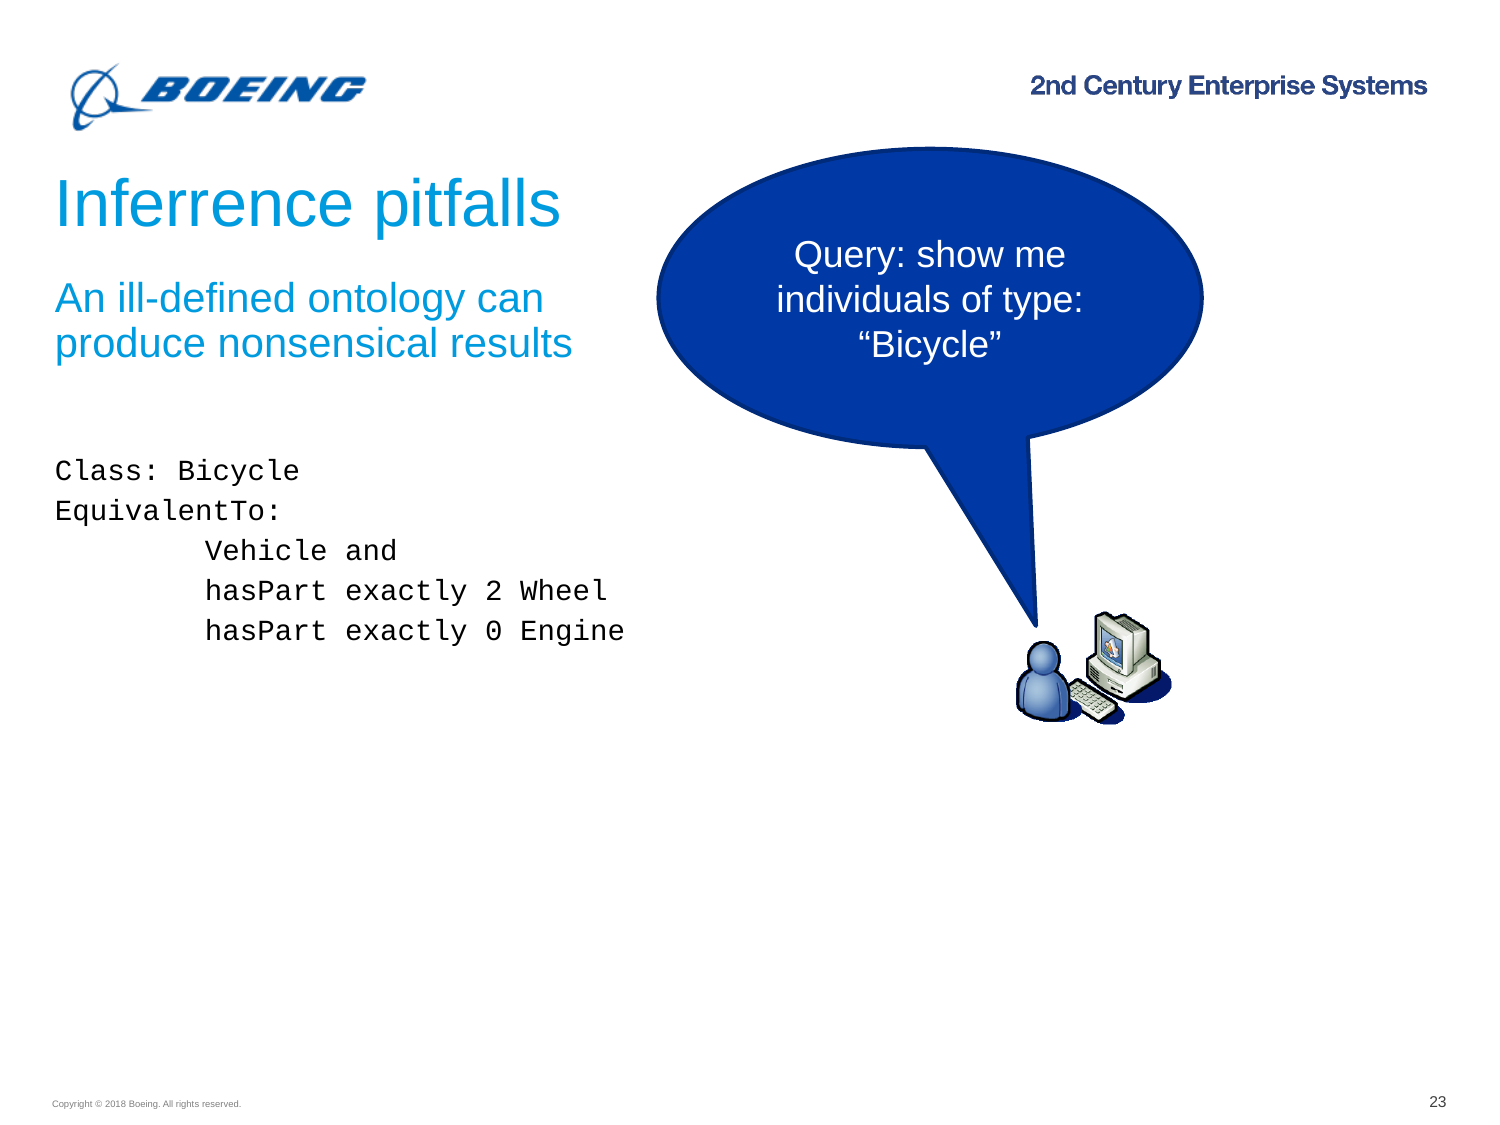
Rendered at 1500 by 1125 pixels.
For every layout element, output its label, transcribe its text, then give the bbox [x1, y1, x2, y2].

list An ill-defined ontology can produce nonsensical results Class: Bicycle EquivalentTo: Vehicle and hasPart exactly 2 Wheel hasPart exactly 0 Engine [39, 268, 676, 1087]
slide_number 23 [1155, 1071, 1449, 1113]
text_box Query: show me individuals of type: “Bicycle” [656, 146, 1204, 601]
picture [998, 34, 1445, 138]
text_box Inferrence pitfalls [39, 141, 1438, 269]
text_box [1010, 603, 1177, 789]
